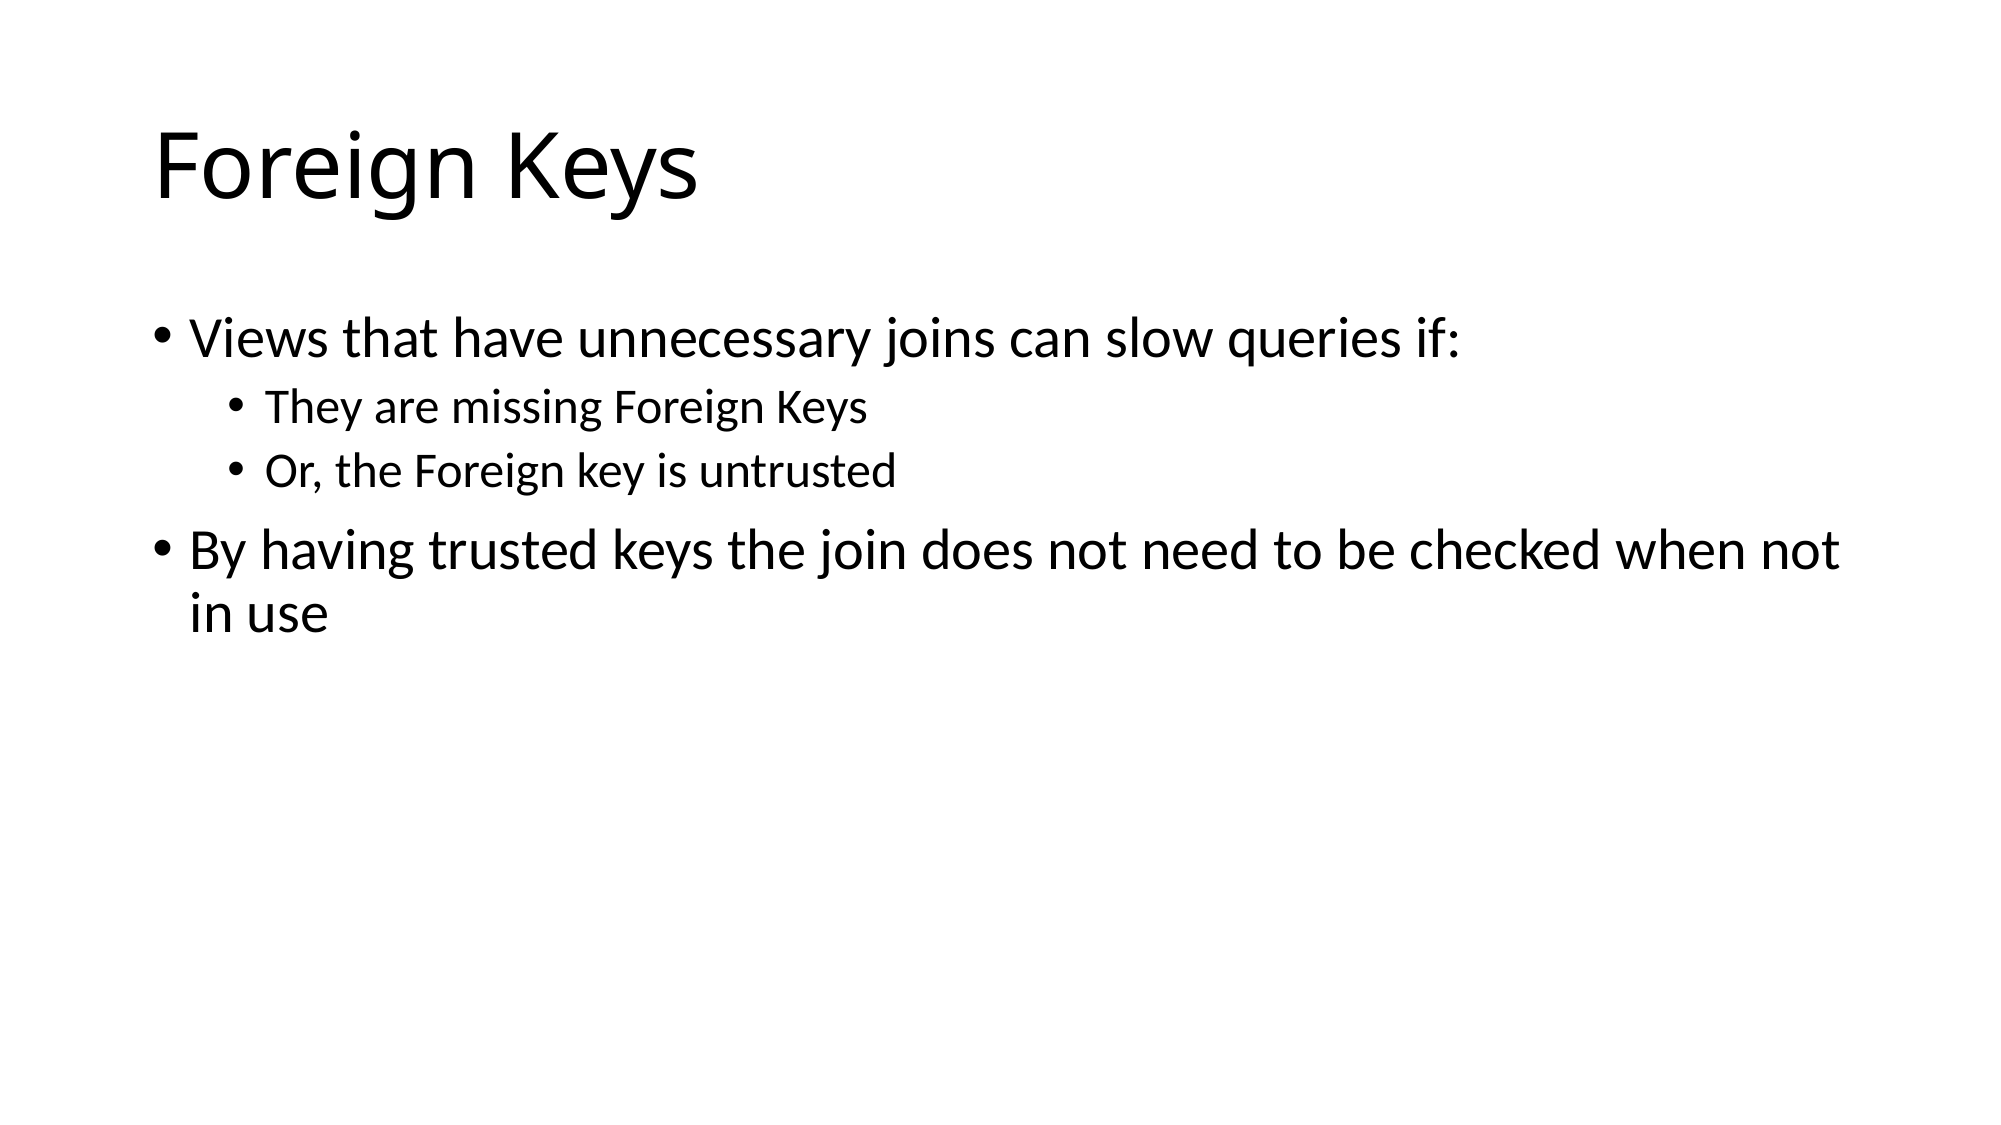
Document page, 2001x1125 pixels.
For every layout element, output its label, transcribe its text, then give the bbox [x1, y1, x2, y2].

list Views that have unnecessary joins can slow queries if: They are missing Foreign Keys Or, the Foreign key is untrusted By having trusted keys the join does not need to be checked when not in use [137, 299, 1863, 1014]
title Foreign Keys [137, 59, 1863, 278]
